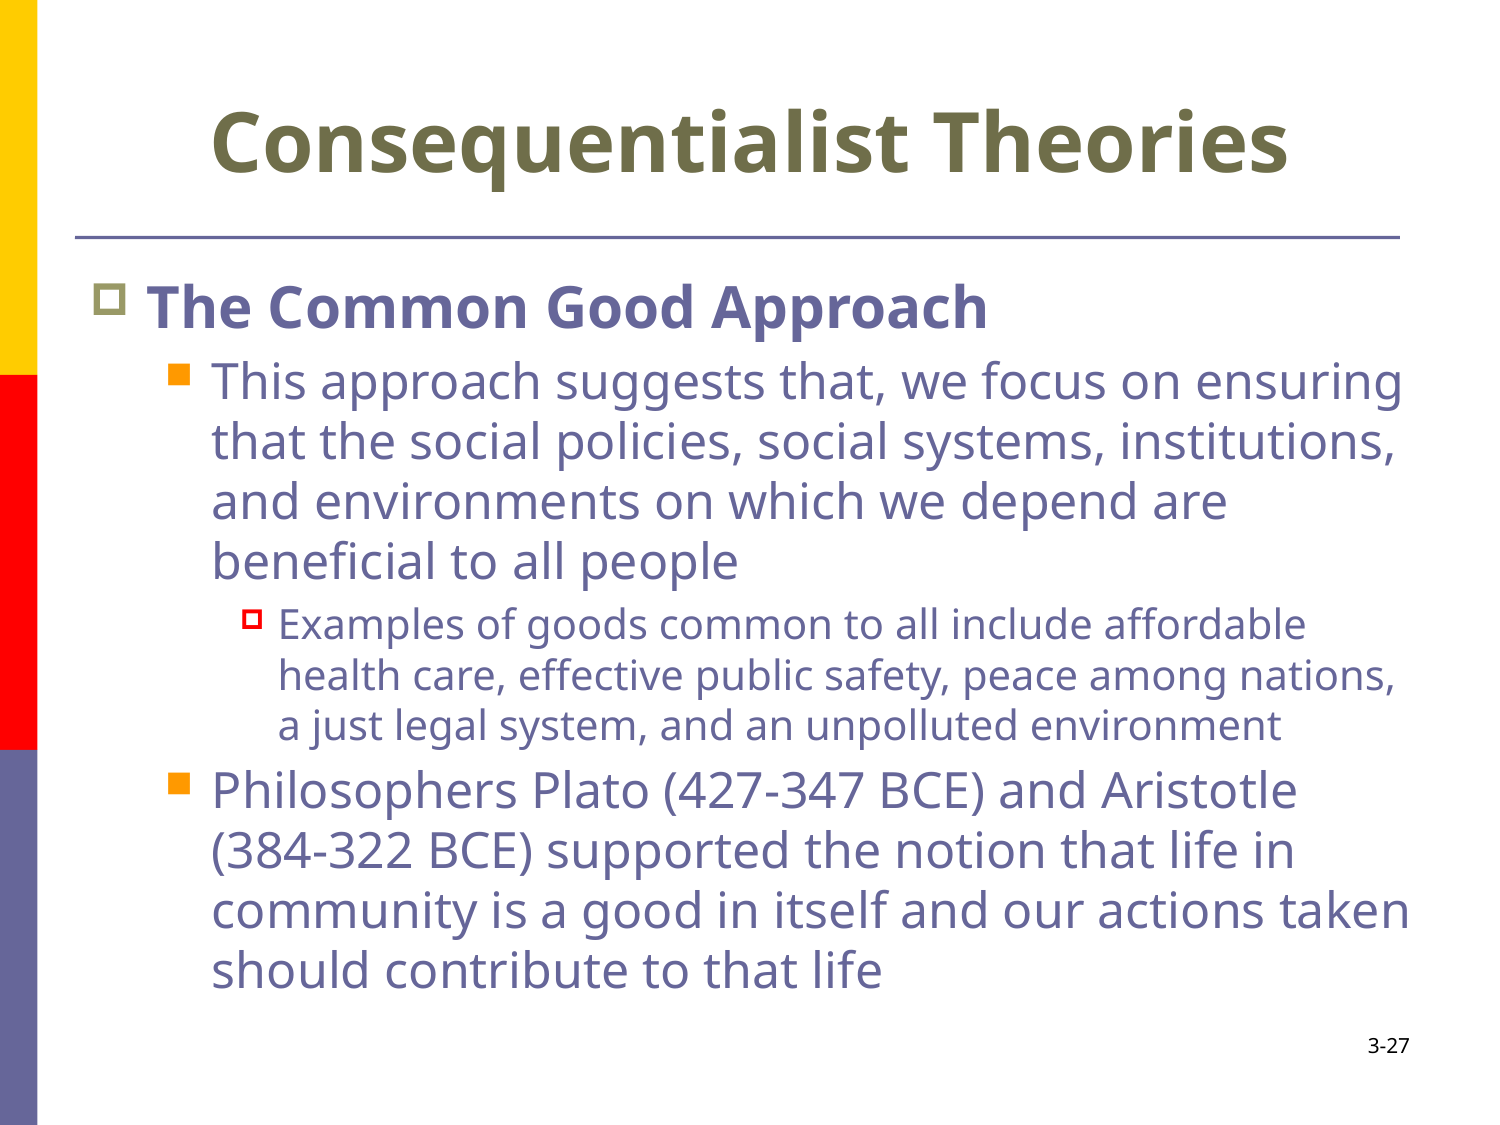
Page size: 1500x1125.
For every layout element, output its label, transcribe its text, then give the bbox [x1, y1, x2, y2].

slide_number 3-27 [1074, 1025, 1425, 1100]
title Consequentialist Theories [75, 45, 1425, 233]
list The Common Good Approach This approach suggests that, we focus on ensuring that the social policies, social systems, institutions, and environments on which we depend are beneficial to all people Examples of goods common to all include affordable health care, effective public safety, peace among nations, a just legal system, and an unpolluted environment Philosophers Plato (427-347 BCE) and Aristotle (384-322 BCE) supported the notion that life in community is a good in itself and our actions taken should contribute to that life [75, 262, 1436, 1013]
